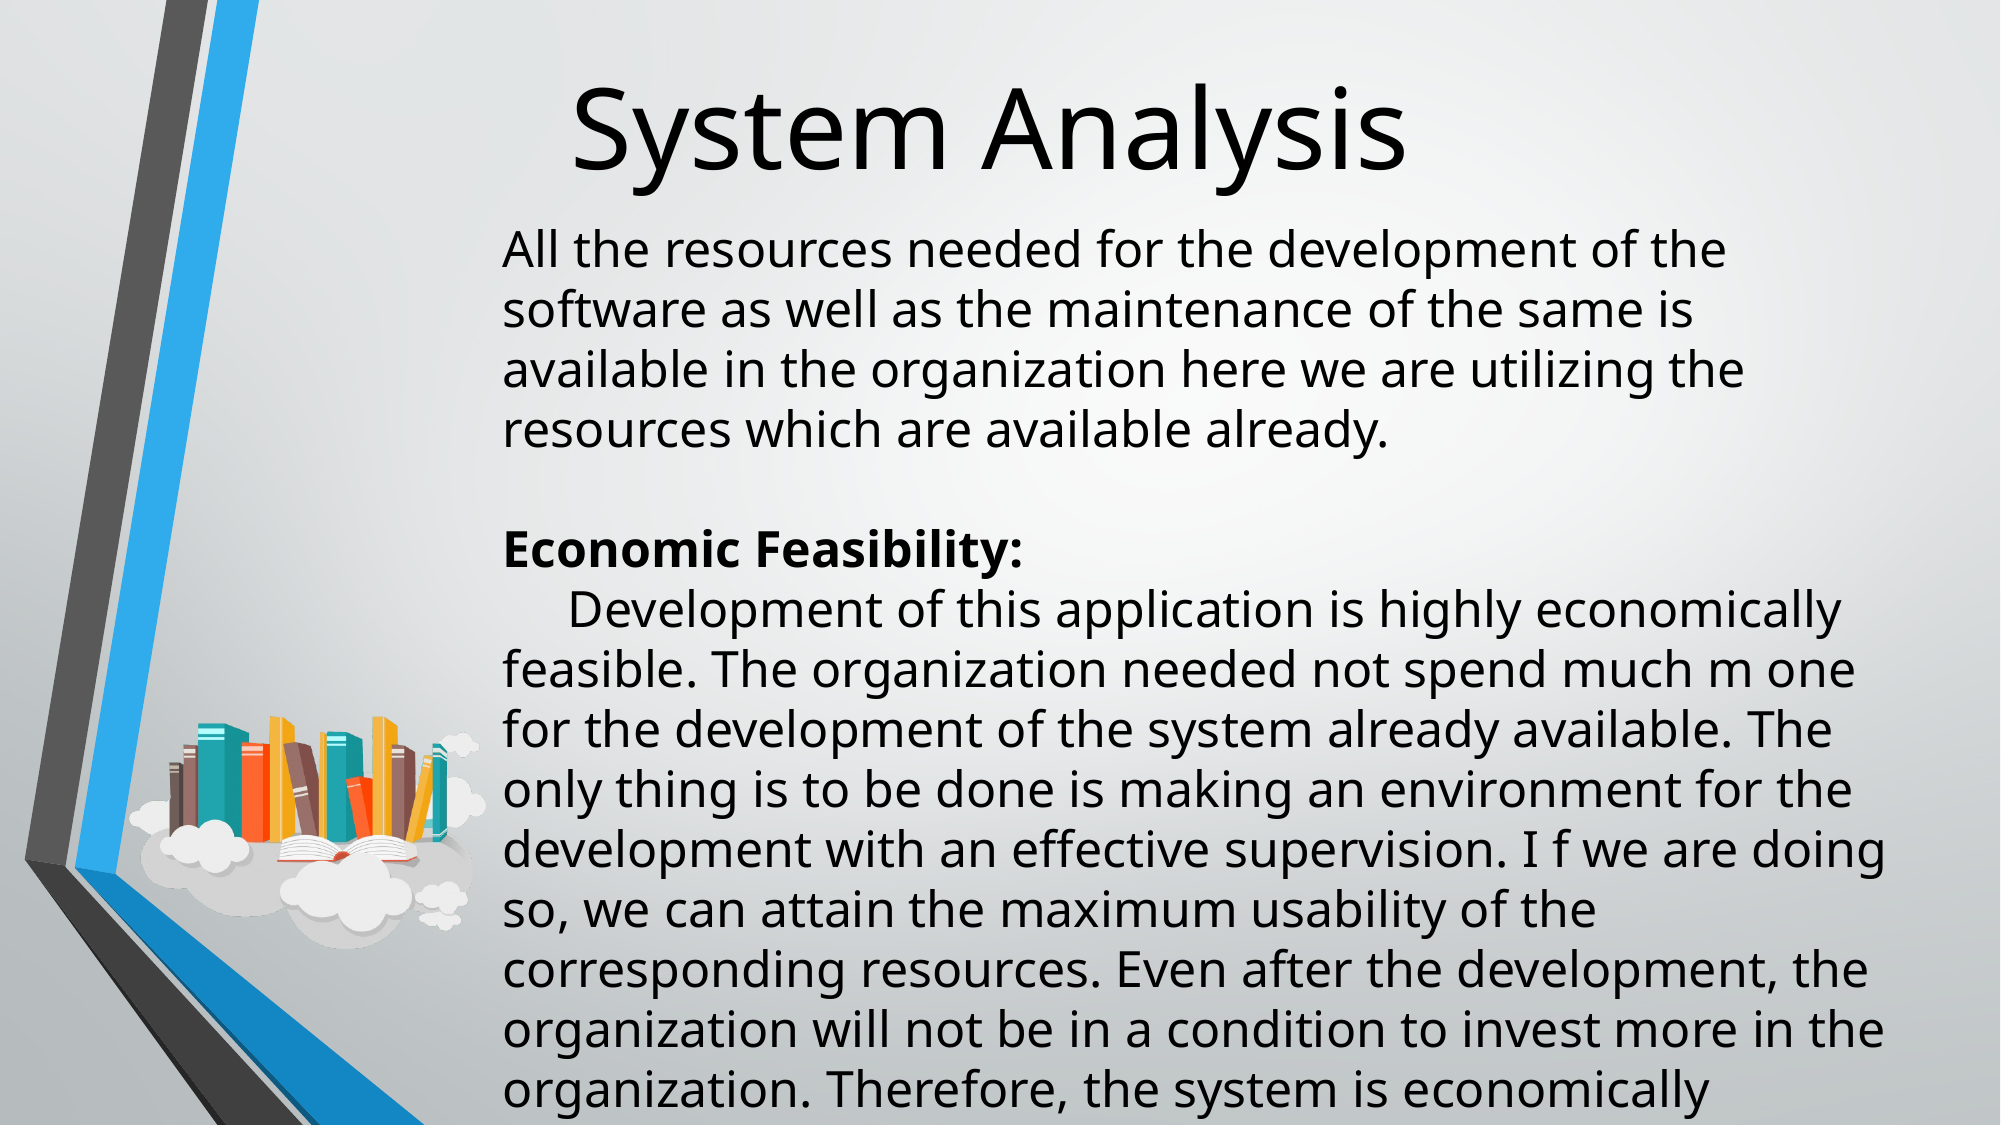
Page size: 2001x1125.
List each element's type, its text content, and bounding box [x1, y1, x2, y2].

picture [107, 680, 511, 979]
text_box All the resources needed for the development of the software as well as the maintenance of the same is available in the organization here we are utilizing the resources which are available already. Economic Feasibility: Development of this application is highly economically feasible. The organization needed not spend much m one for the development of the system already available. The only thing is to be done is making an environment for the development with an effective supervision. I f we are doing so, we can attain the maximum usability of the corresponding resources. Even after the development, the organization will not be in a condition to invest more in the organization. Therefore, the system is economically feasible. [488, 210, 1925, 1125]
text_box System Analysis [526, 49, 1426, 200]
